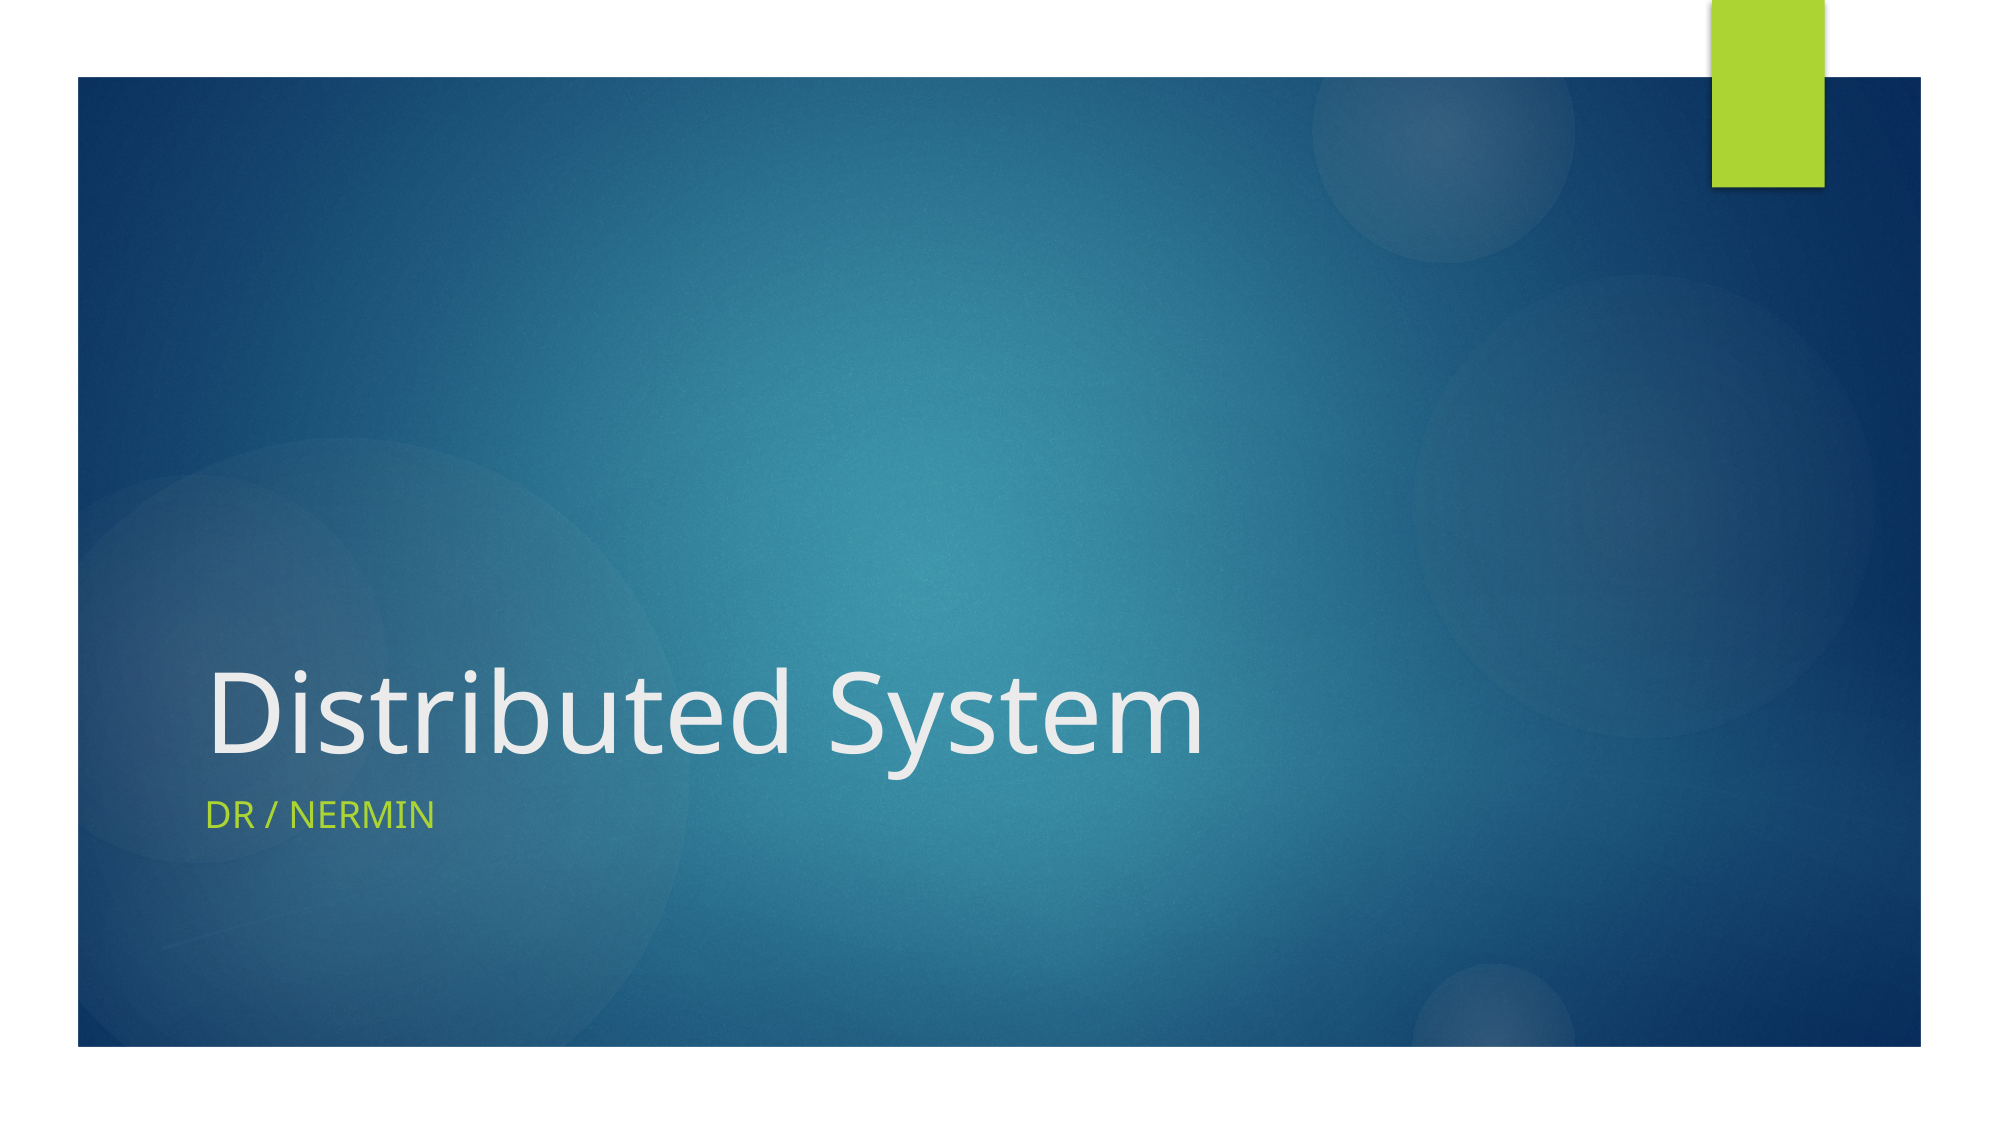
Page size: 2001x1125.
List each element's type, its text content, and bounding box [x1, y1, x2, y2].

subtitle Dr / nermin [189, 783, 1638, 925]
title Distributed System [189, 344, 1638, 783]
